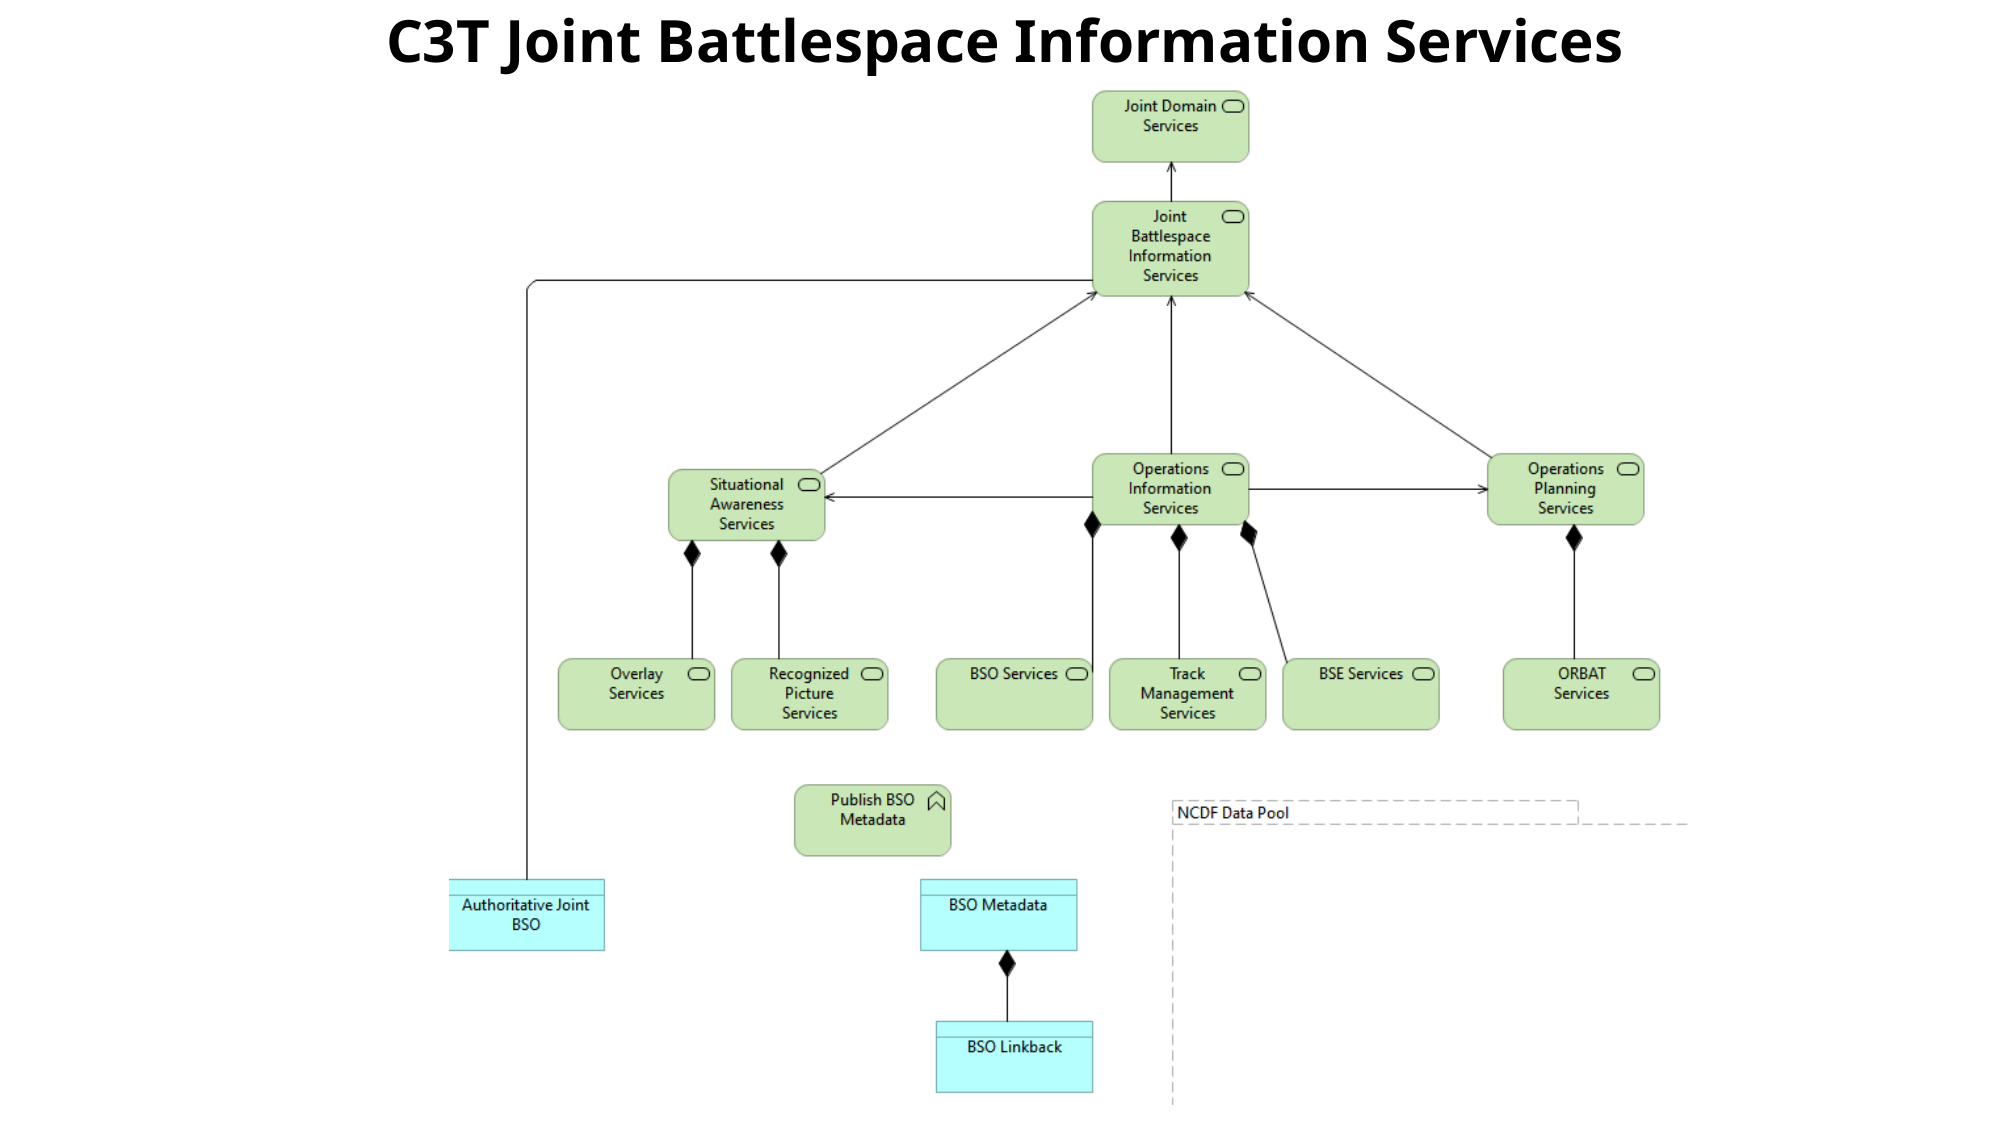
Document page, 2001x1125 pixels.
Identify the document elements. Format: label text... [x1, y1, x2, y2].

picture [449, 84, 1689, 1105]
title C3T Joint Battlespace Information Services [9, 1, 2000, 85]
